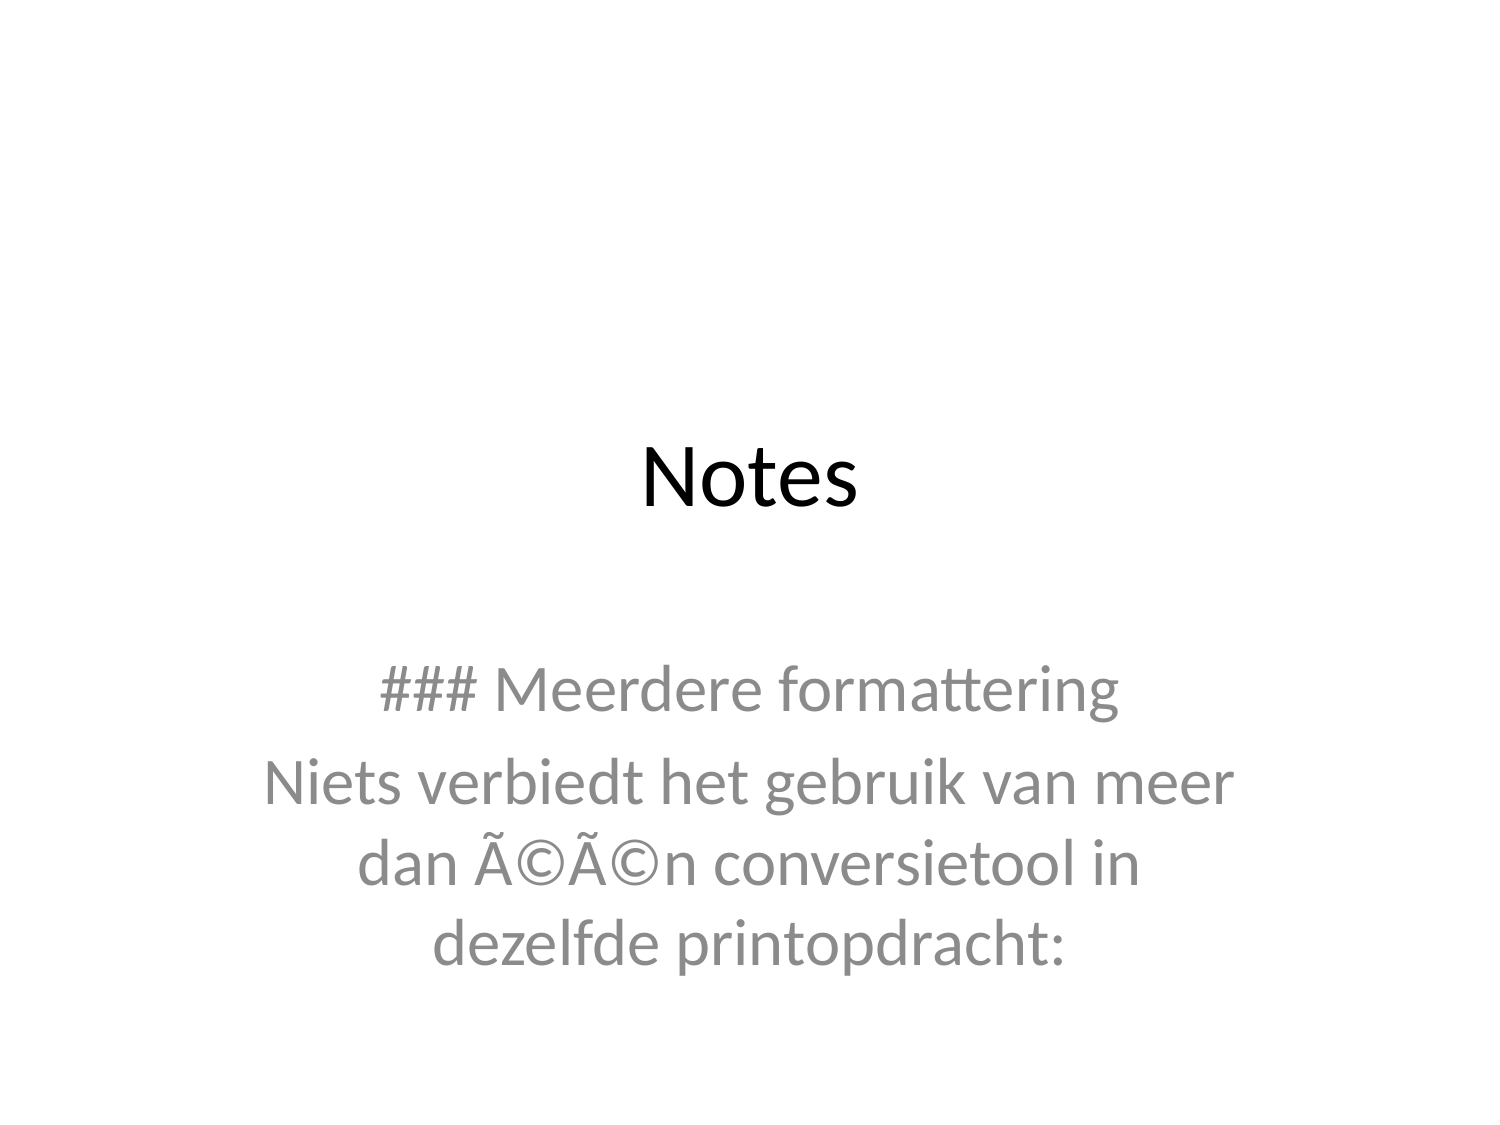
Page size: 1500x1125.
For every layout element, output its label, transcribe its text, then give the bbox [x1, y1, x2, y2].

subtitle ### Meerdere formattering Niets verbiedt het gebruik van meer dan Ã©Ã©n conversietool in dezelfde printopdracht: [225, 637, 1275, 925]
title Notes [112, 349, 1388, 591]
